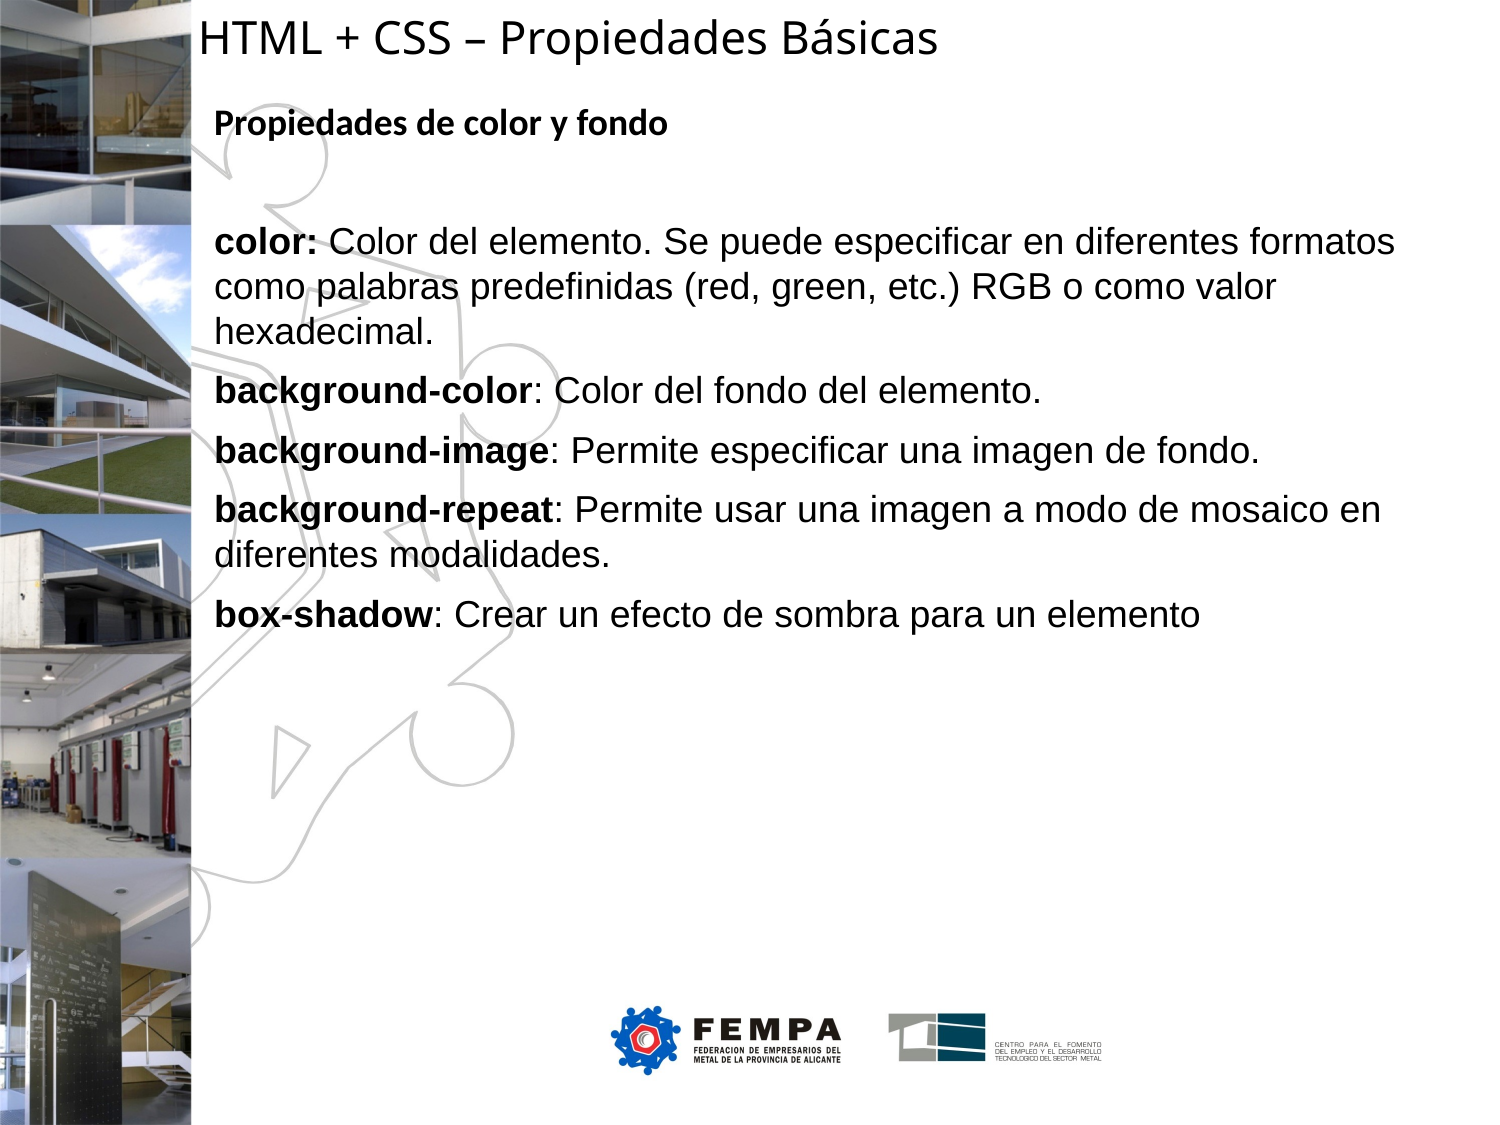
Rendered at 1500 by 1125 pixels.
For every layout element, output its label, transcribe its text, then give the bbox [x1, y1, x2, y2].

text_box Propiedades de color y fondo color: Color del elemento. Se puede especificar en diferentes formatos como palabras predefinidas (red, green, etc.) RGB o como valor hexadecimal. background-color: Color del fondo del elemento. background-image: Permite especificar una imagen de fondo. background-repeat: Permite usar una imagen a modo de mosaico en diferentes modalidades. box-shadow: Crear un efecto de sombra para un elemento [206, 89, 1467, 1014]
picture [0, 0, 1500, 1125]
list HTML + CSS – Propiedades Básicas [183, 1, 1317, 67]
text_box [73, 230, 206, 295]
